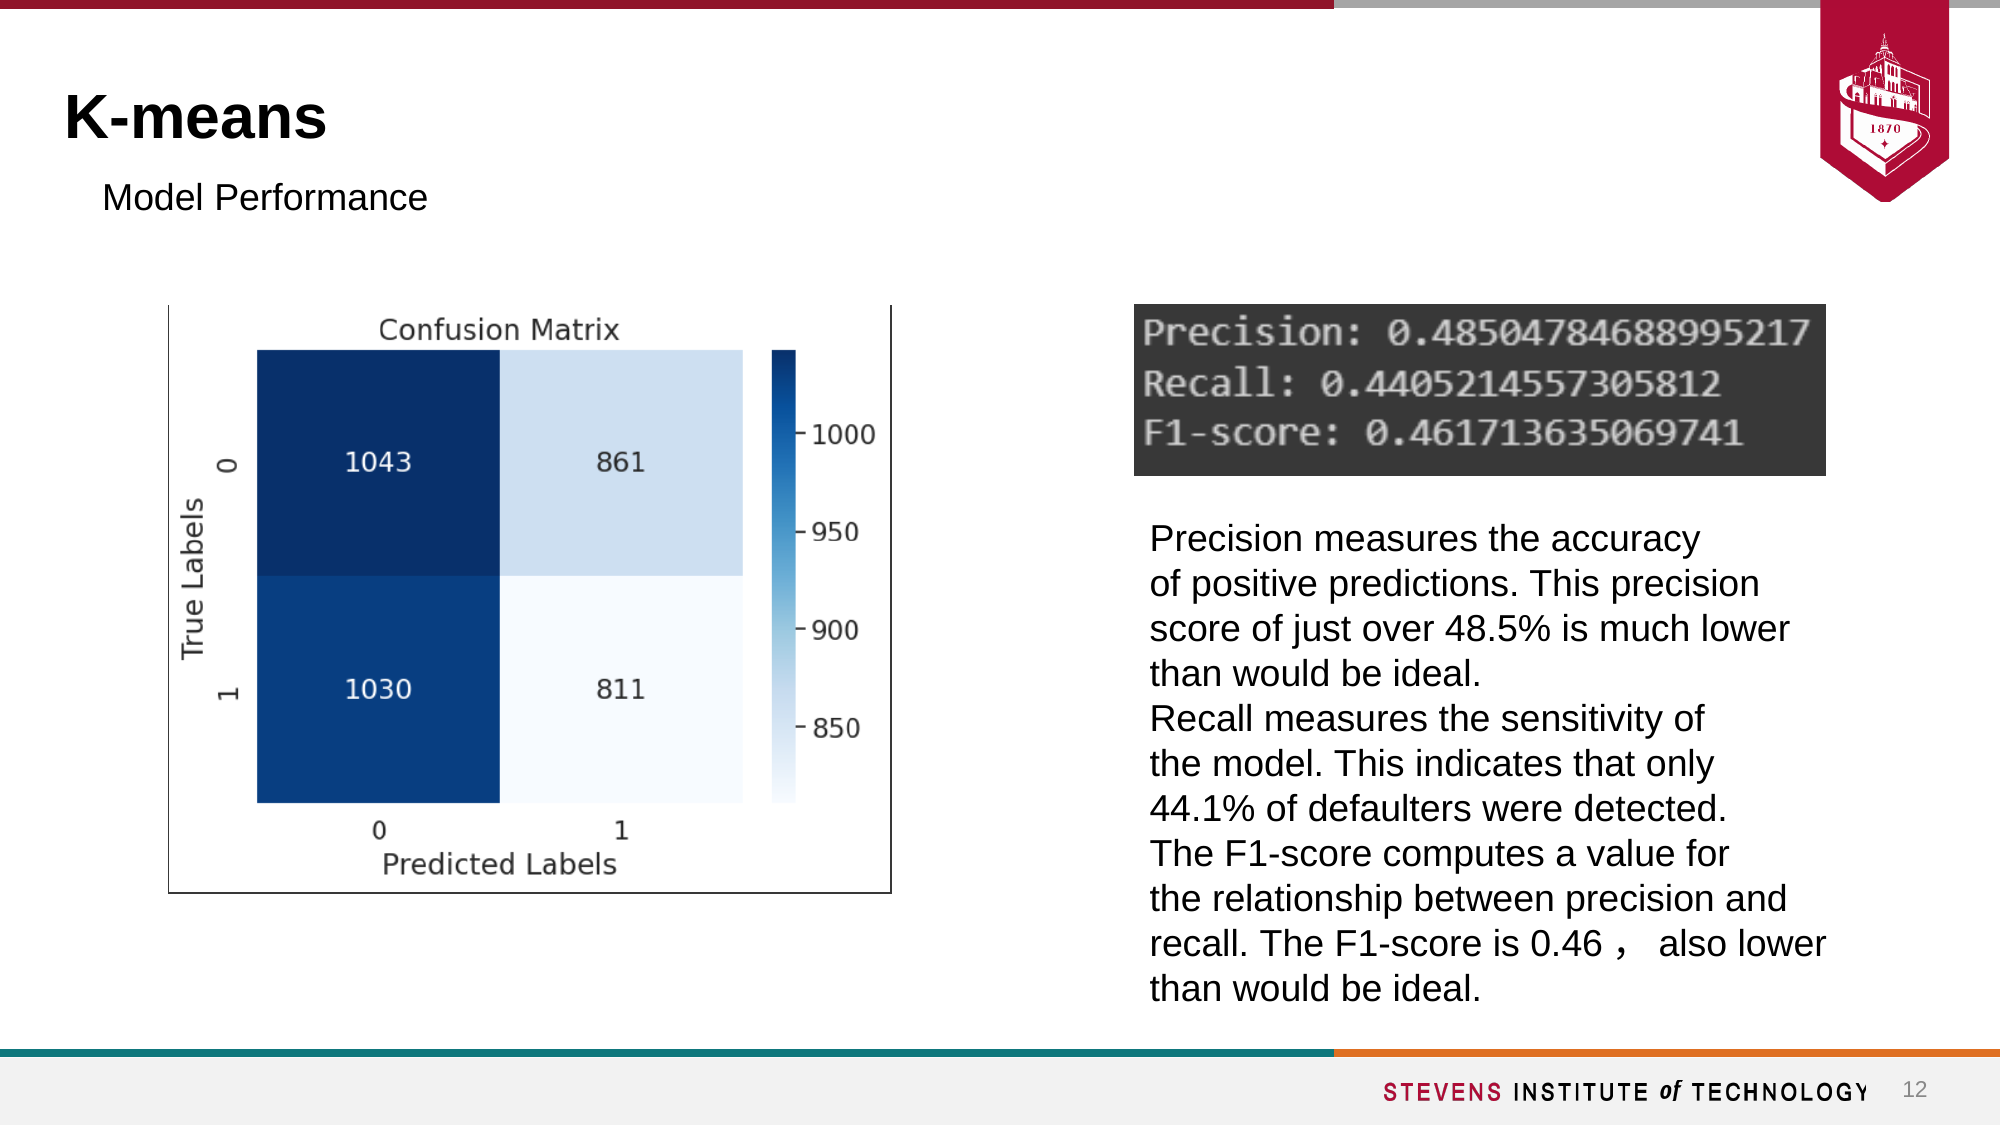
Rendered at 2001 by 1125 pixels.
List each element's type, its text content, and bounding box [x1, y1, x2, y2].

title K-means [49, 68, 1647, 157]
picture [1384, 1080, 1862, 1101]
picture [1820, 0, 1950, 202]
slide_number 12 [1862, 1057, 1968, 1118]
list Model Performance [49, 165, 1652, 232]
picture [168, 304, 892, 894]
picture [1134, 304, 1827, 477]
text_box Precision measures the accuracy of positive predictions. This precision score of just over 48.5% is much lower than would be ideal.​ Recall measures the sensitivity of the model. This indicates that only 44.1% of defaulters were detected.​ The F1-score computes a value for the relationship between precision and recall. The F1-score is 0.46，also lower than would be ideal.​ [1134, 506, 1843, 1017]
